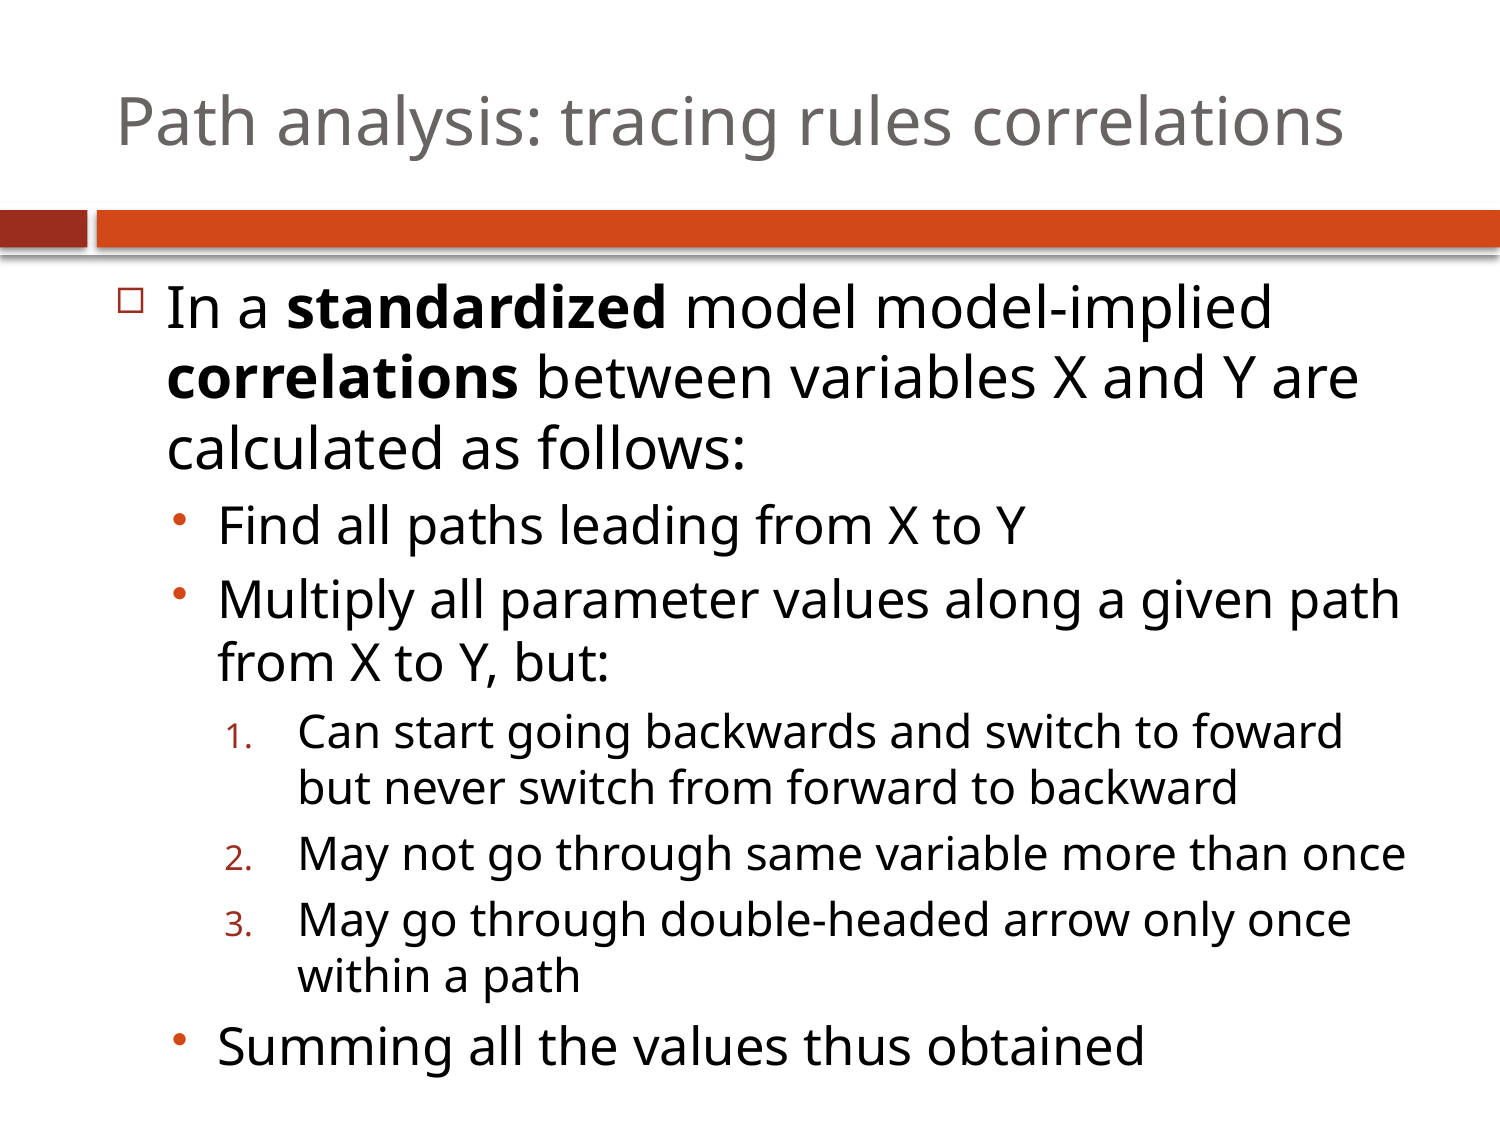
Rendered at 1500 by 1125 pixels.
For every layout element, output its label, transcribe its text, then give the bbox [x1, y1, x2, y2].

list In a standardized model model-implied correlations between variables X and Y are calculated as follows: Find all paths leading from X to Y Multiply all parameter values along a given path from X to Y, but: Can start going backwards and switch to foward but never switch from forward to backward May not go through same variable more than once May go through double-headed arrow only once within a path Summing all the values thus obtained [100, 262, 1438, 1094]
title Path analysis: tracing rules correlations [100, 37, 1438, 200]
